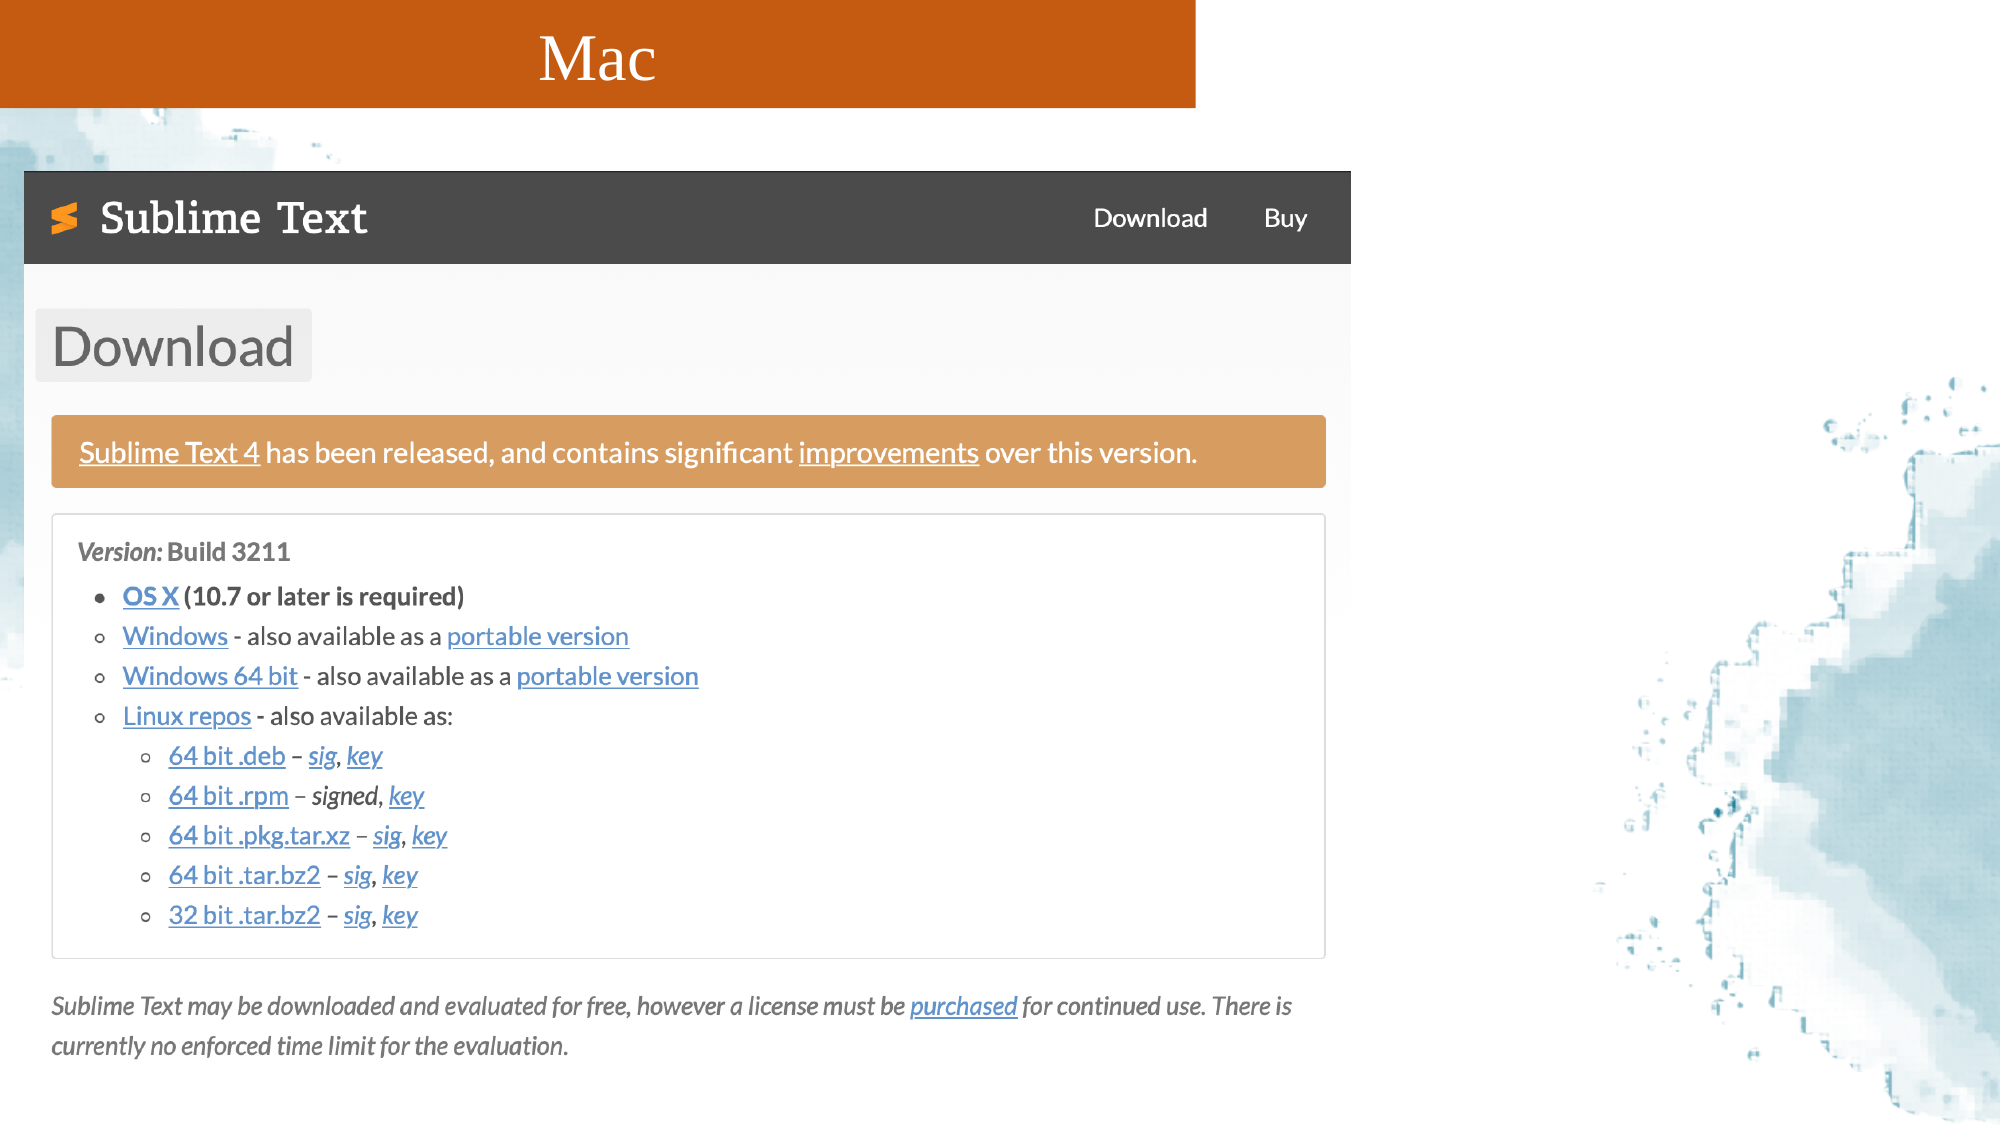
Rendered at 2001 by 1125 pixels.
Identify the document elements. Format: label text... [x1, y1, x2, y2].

picture [24, 171, 1351, 1104]
text_box Mac [0, 0, 1196, 109]
